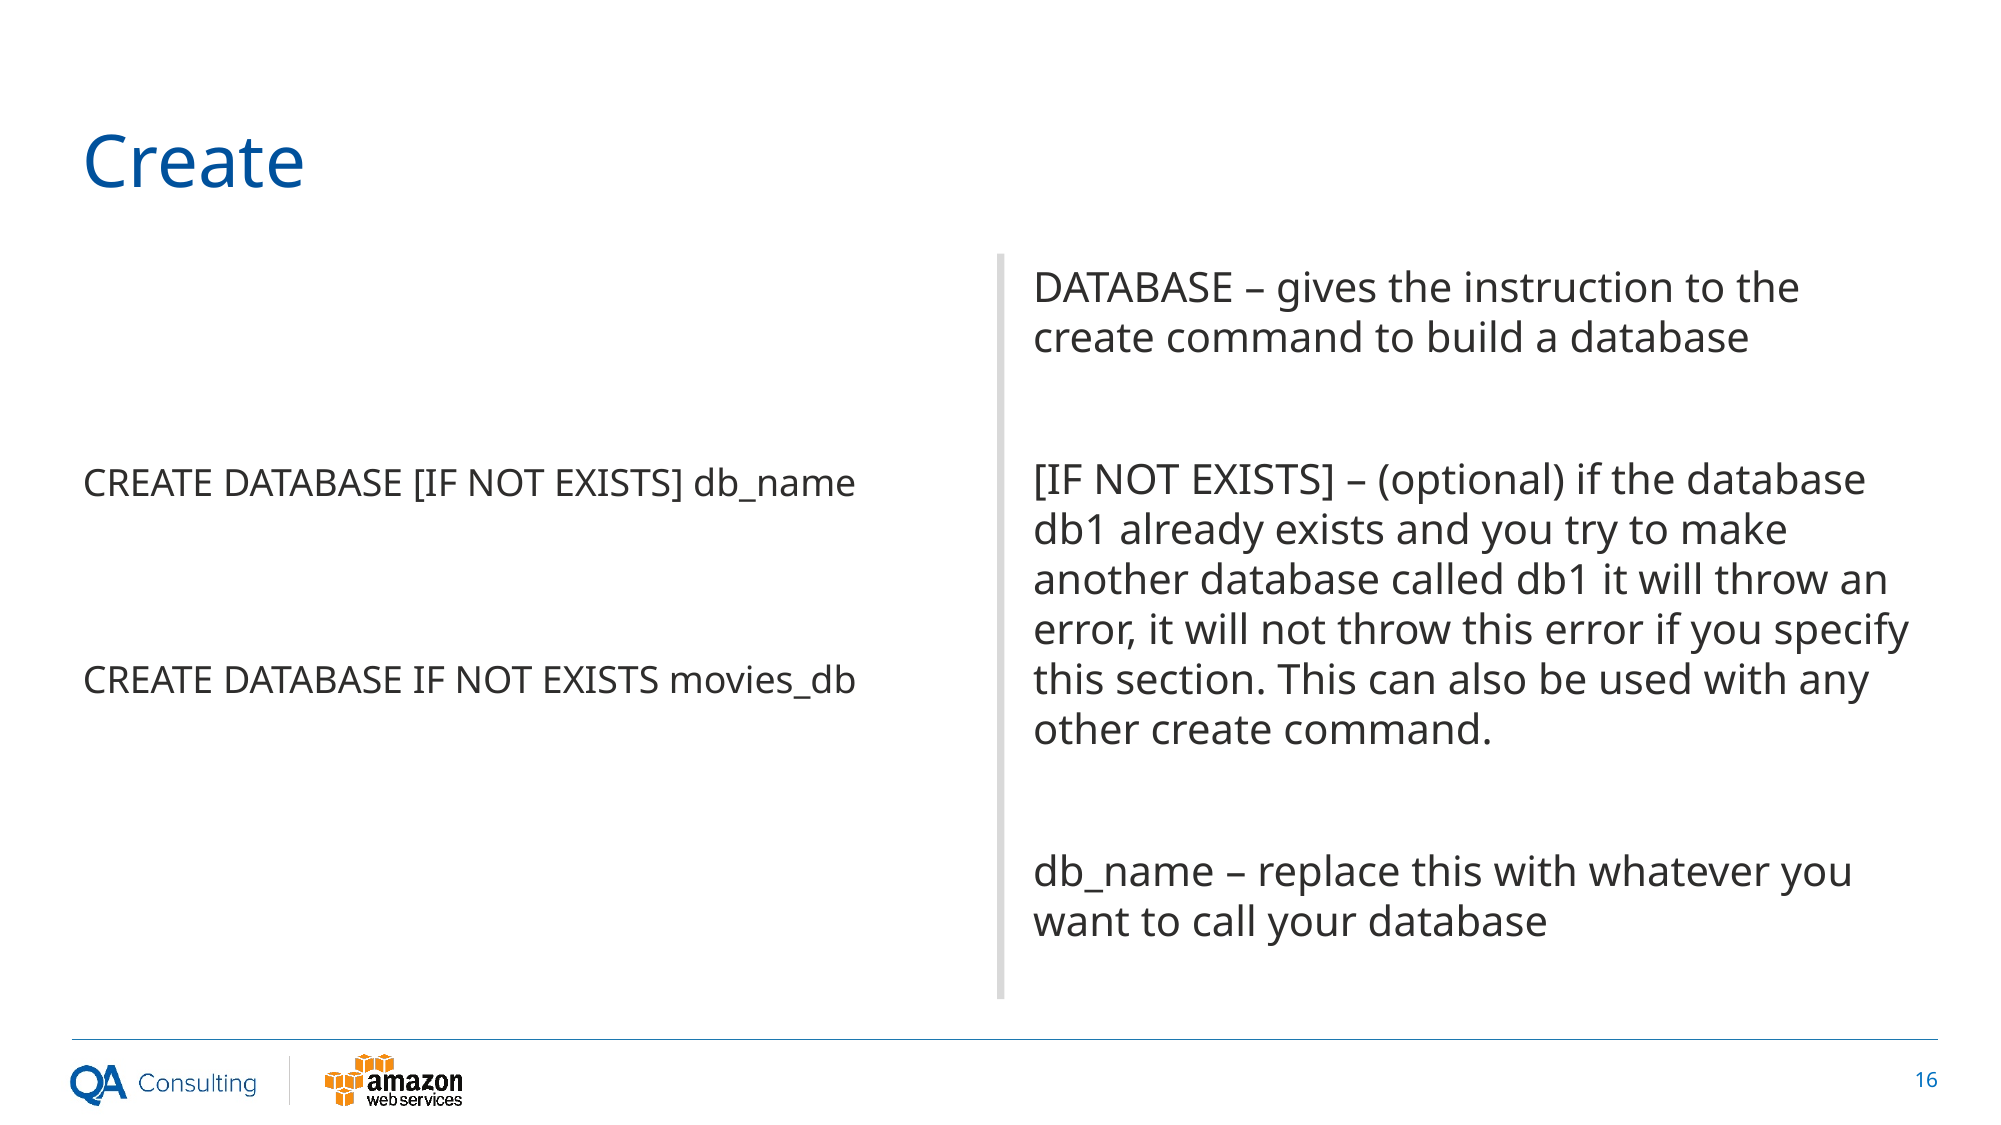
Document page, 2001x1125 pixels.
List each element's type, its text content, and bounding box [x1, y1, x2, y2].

picture [325, 1054, 462, 1106]
picture [48, 1047, 277, 1121]
list CREATE DATABASE [IF NOT EXISTS] db_name CREATE DATABASE IF NOT EXISTS movies_db [67, 253, 984, 1000]
title Create [67, 106, 1565, 210]
list DATABASE – gives the instruction to the create command to build a database [IF NOT EXISTS] – (optional) if the database db1 already exists and you try to make another database called db1 it will throw an error, it will not throw this error if you specify this section. This can also be used with any other create command. db_name – replace this with whatever you want to call your database [1018, 253, 1934, 1000]
